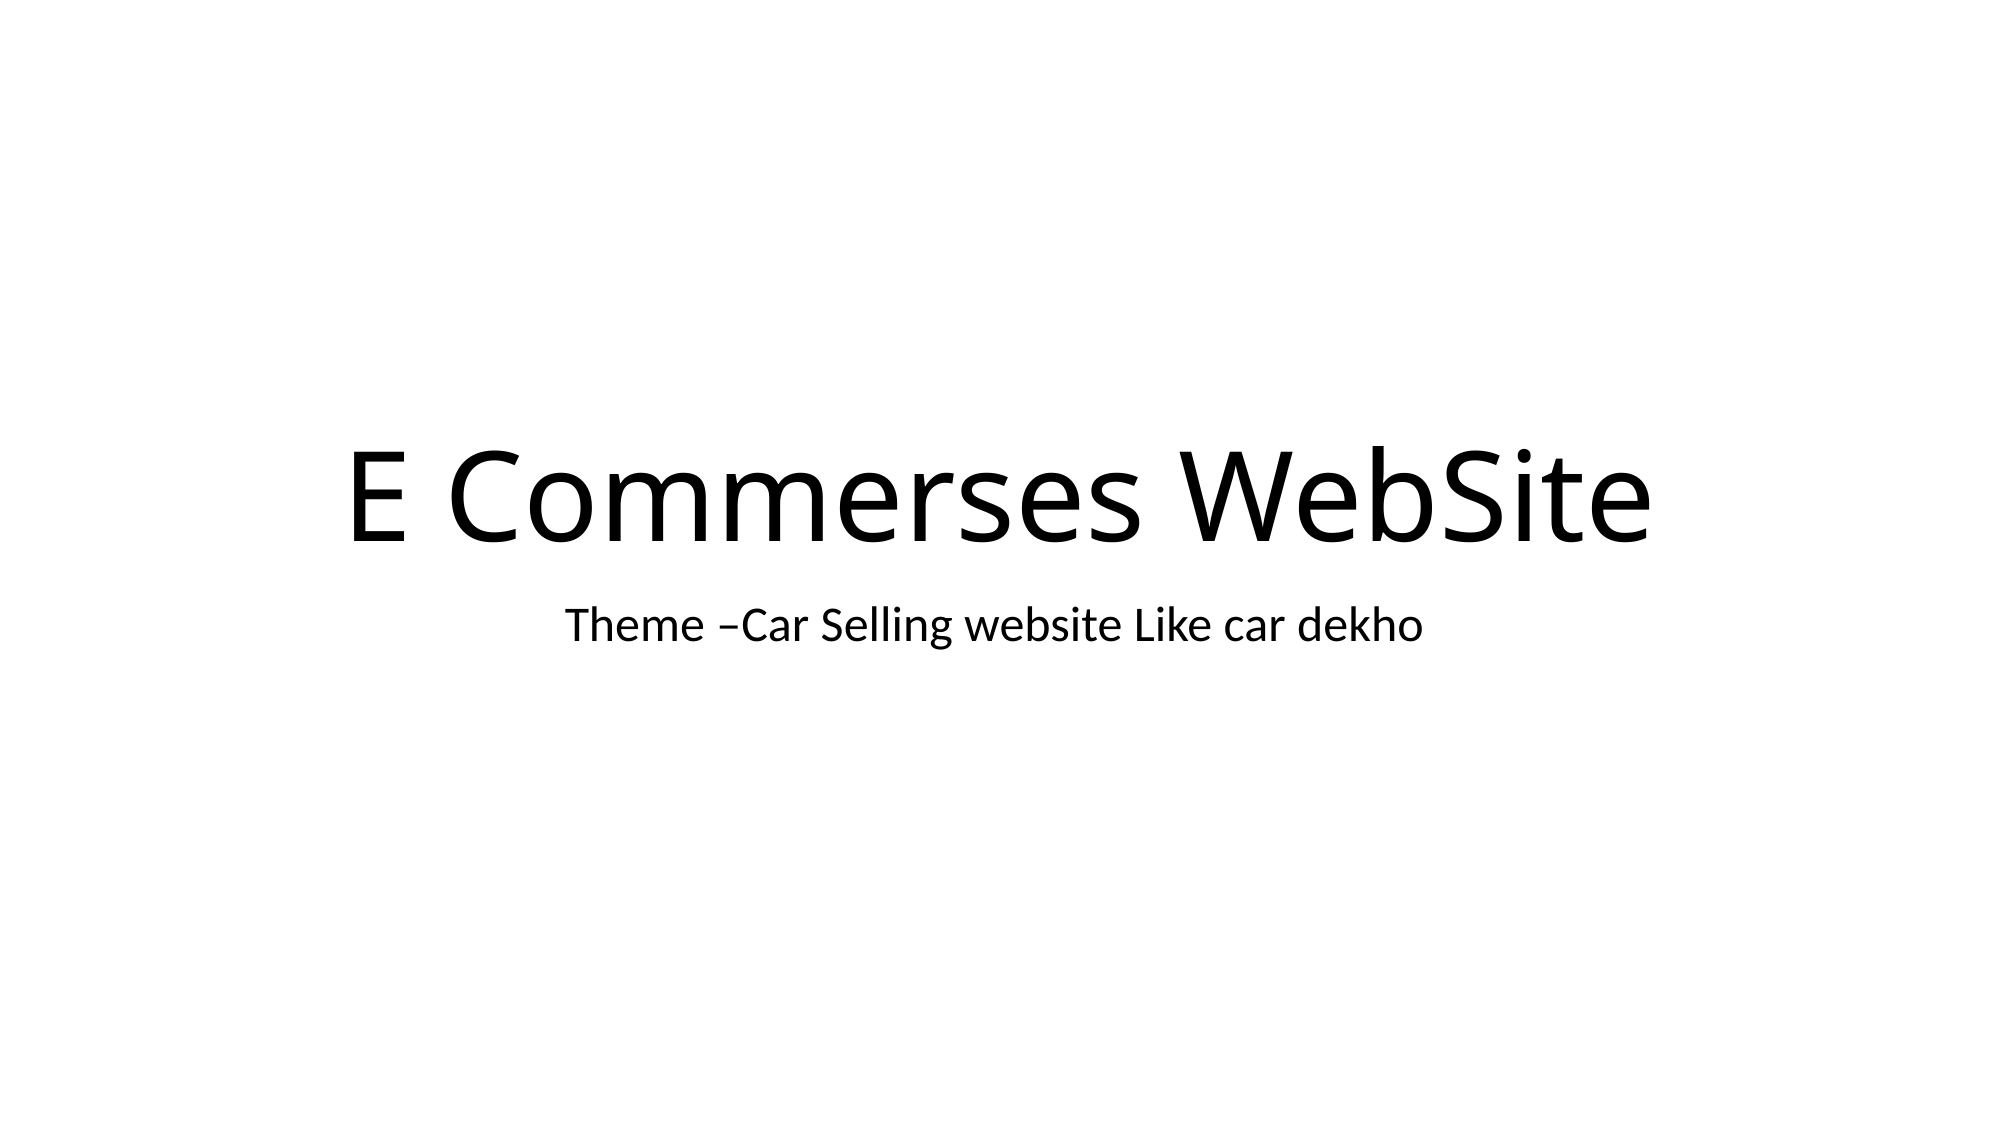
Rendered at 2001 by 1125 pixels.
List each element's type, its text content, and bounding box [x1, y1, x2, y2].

title E Commerses WebSite [249, 184, 1750, 576]
subtitle Theme –Car Selling website Like car dekho [249, 590, 1750, 863]
